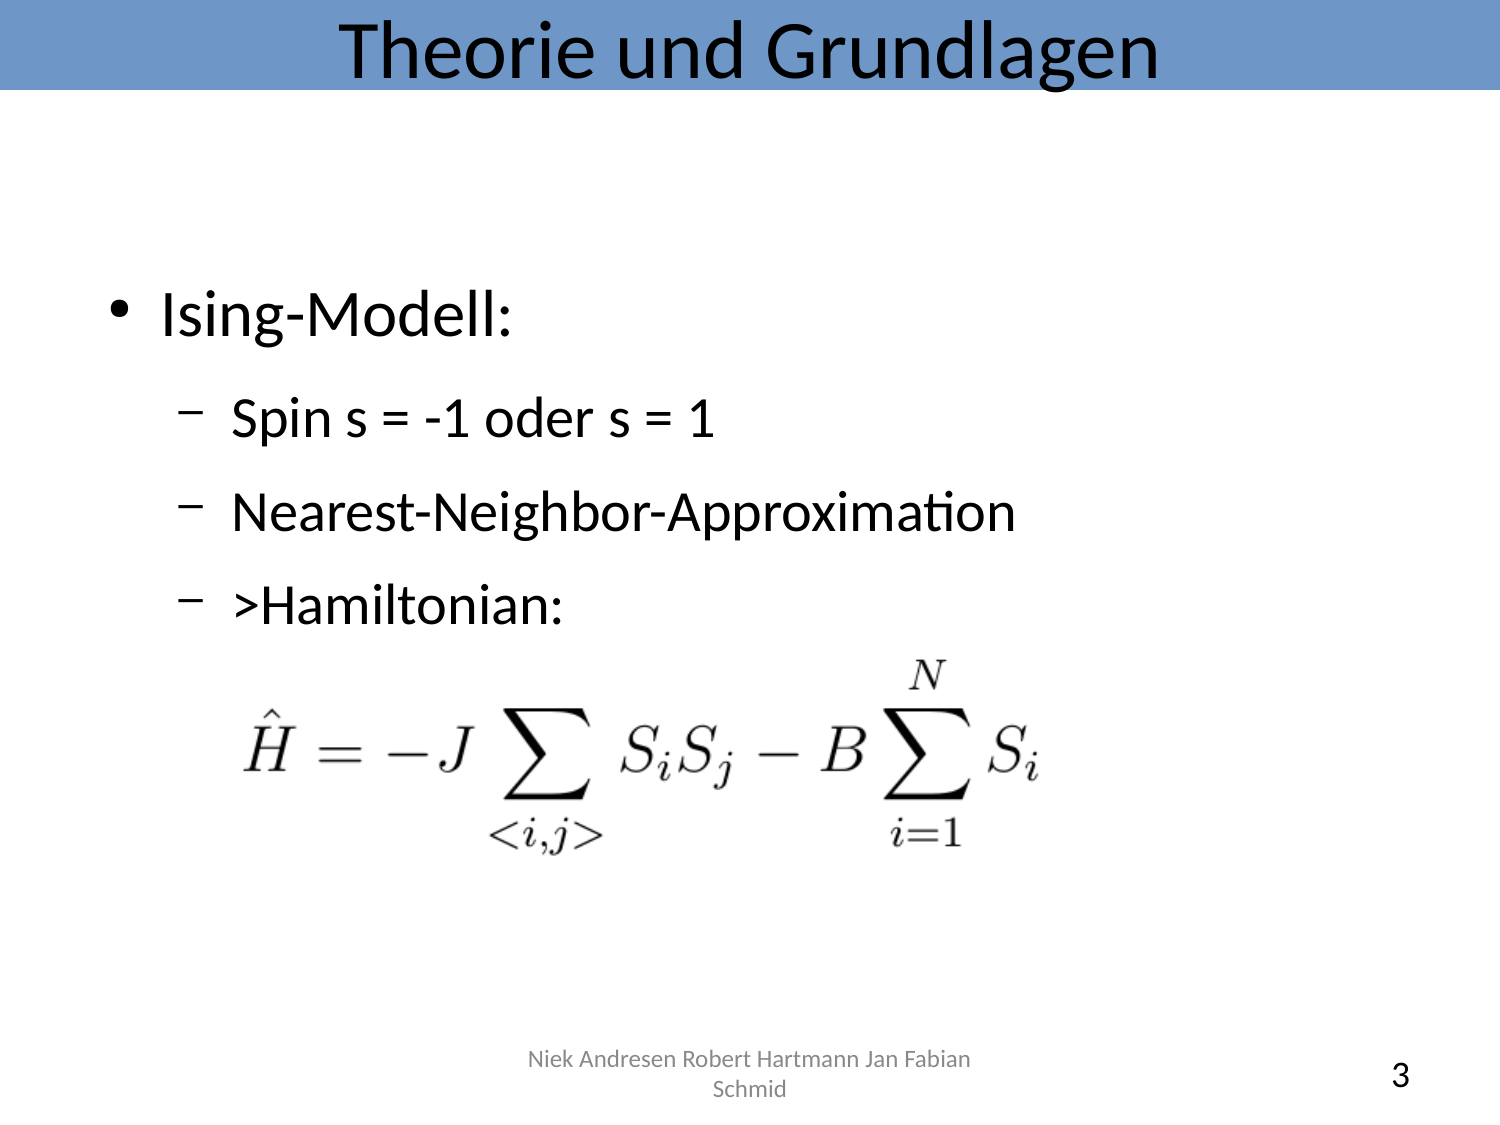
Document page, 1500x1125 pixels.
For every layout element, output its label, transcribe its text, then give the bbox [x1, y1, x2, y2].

title Theorie und Grundlagen [0, 0, 1500, 90]
text_box 3 [1074, 1042, 1425, 1103]
picture [235, 649, 1054, 860]
text_box Niek Andresen Robert Hartmann Jan Fabian Schmid [512, 1042, 988, 1103]
list Ising-Modell: Spin s = -1 oder s = 1 Nearest-Neighbor-Approximation >Hamiltonian: [75, 262, 1425, 1005]
